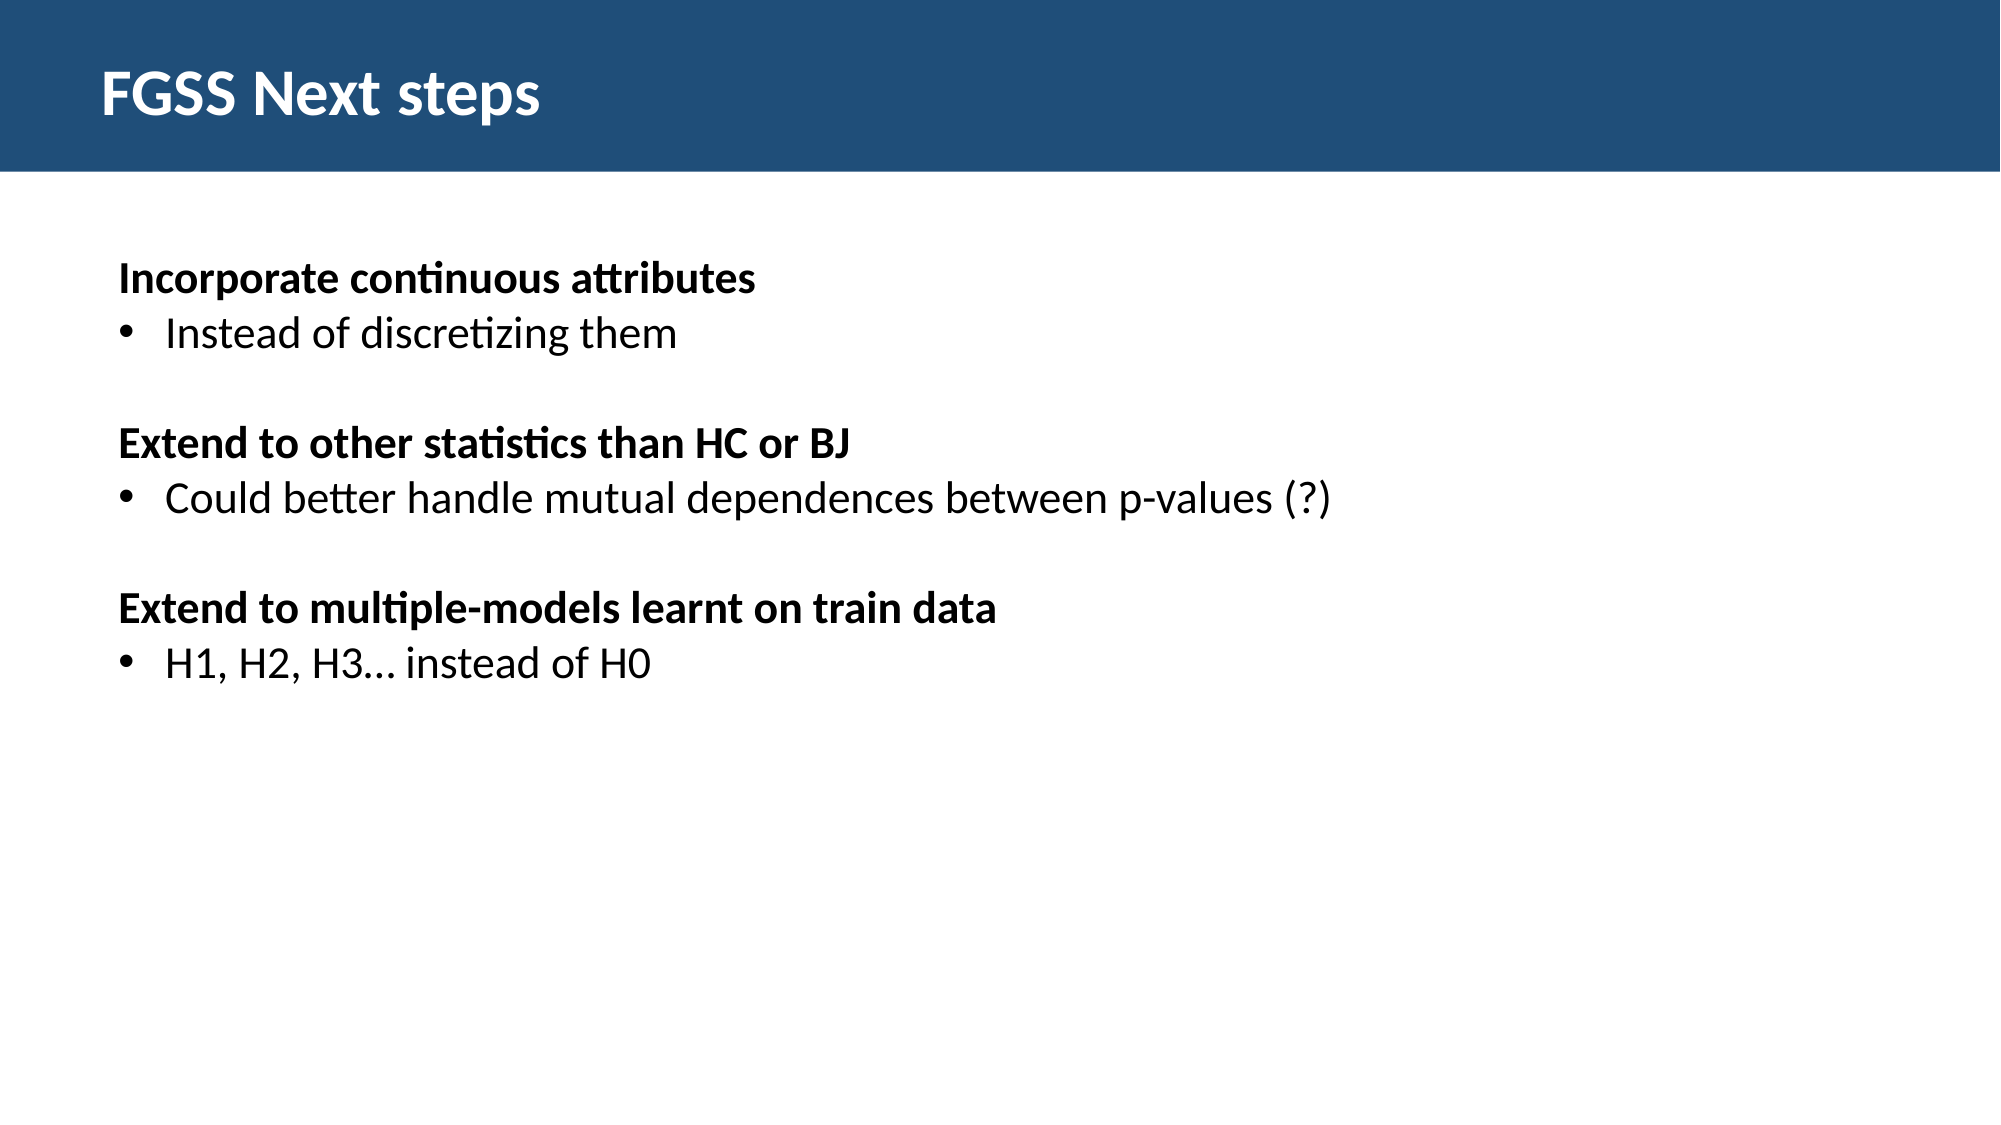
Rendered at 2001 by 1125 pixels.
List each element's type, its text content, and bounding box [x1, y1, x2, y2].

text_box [0, 0, 2000, 172]
text_box Incorporate continuous attributes Instead of discretizing them Extend to other statistics than HC or BJ Could better handle mutual dependences between p-values (?) Extend to multiple-models learnt on train data H1, H2, H3… instead of H0 [103, 240, 1896, 696]
